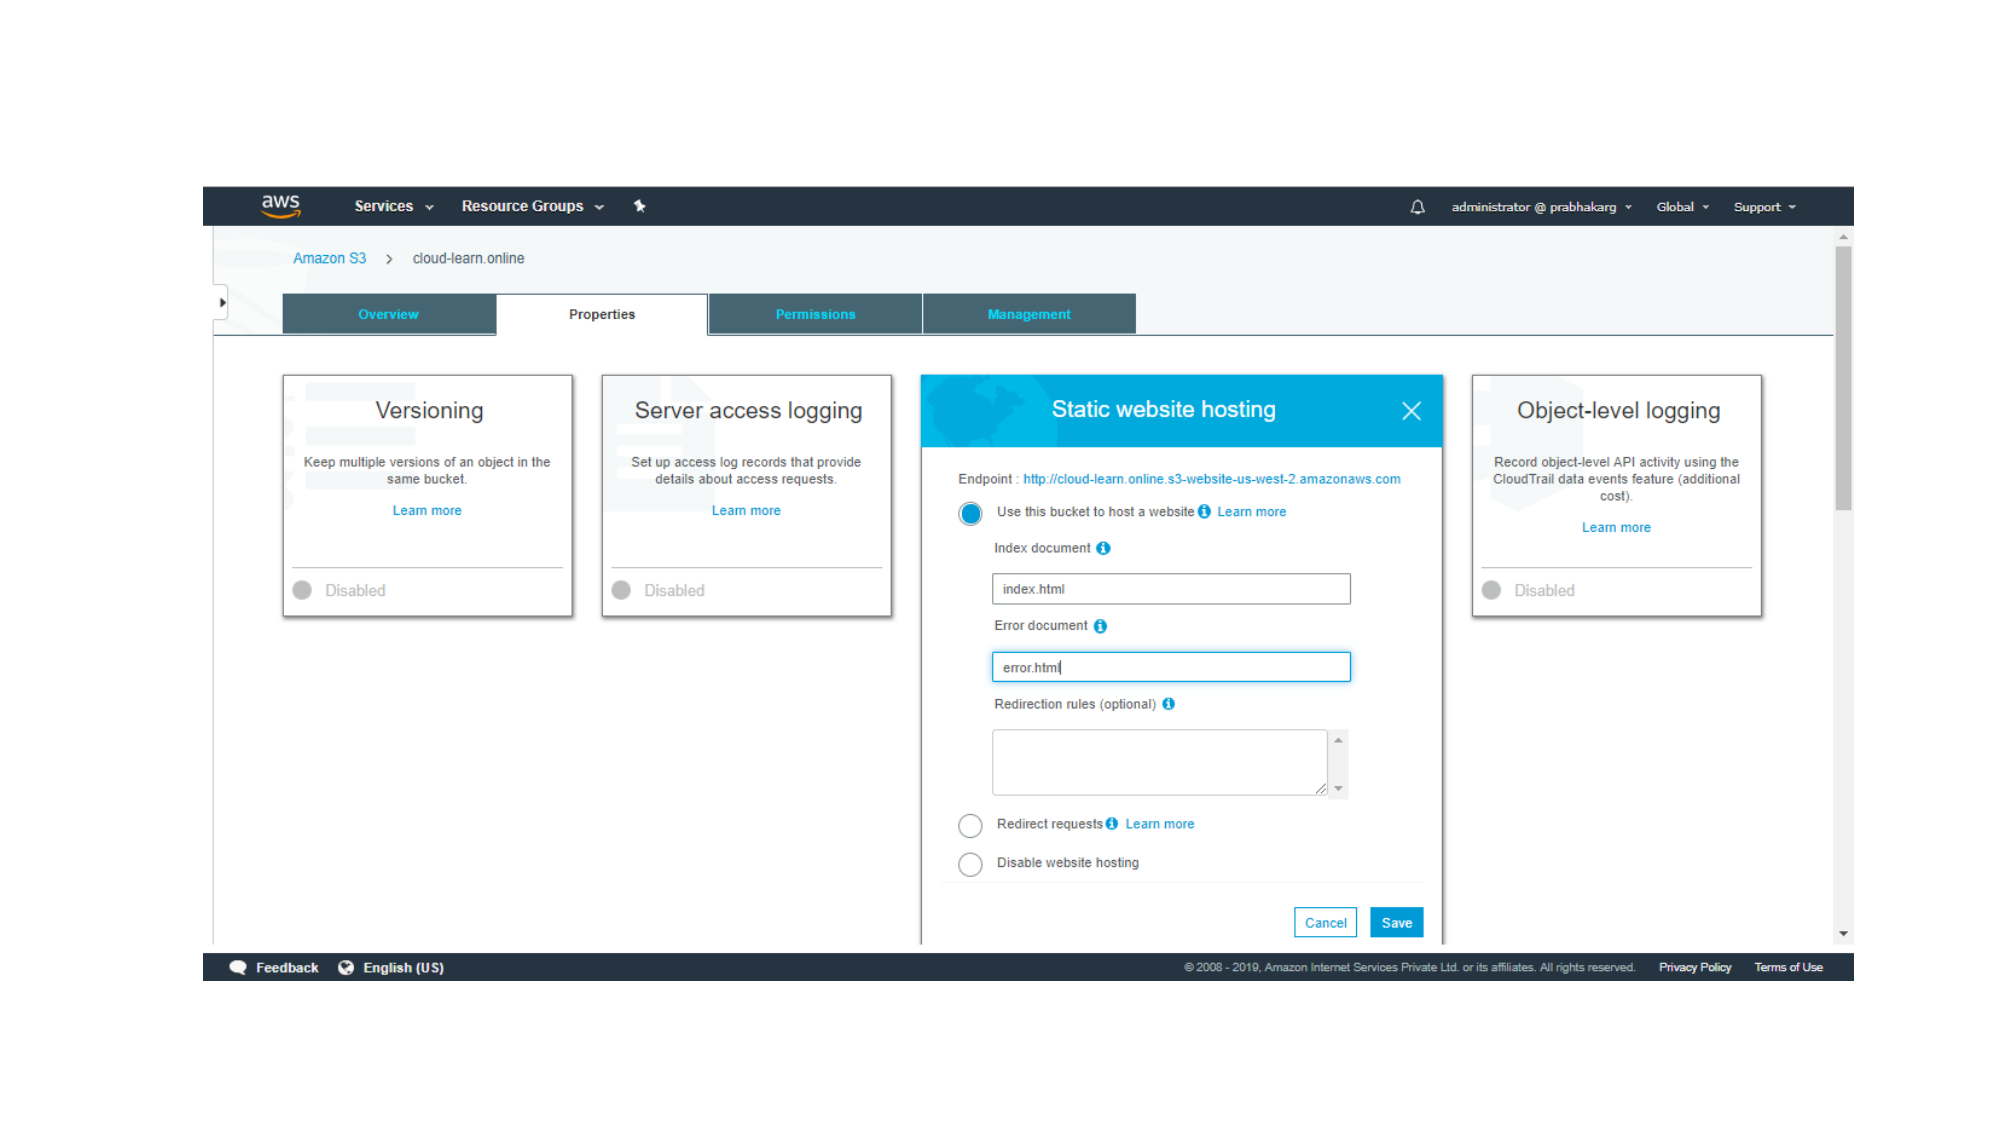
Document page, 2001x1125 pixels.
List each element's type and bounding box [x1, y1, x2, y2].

picture [203, 186, 1854, 981]
